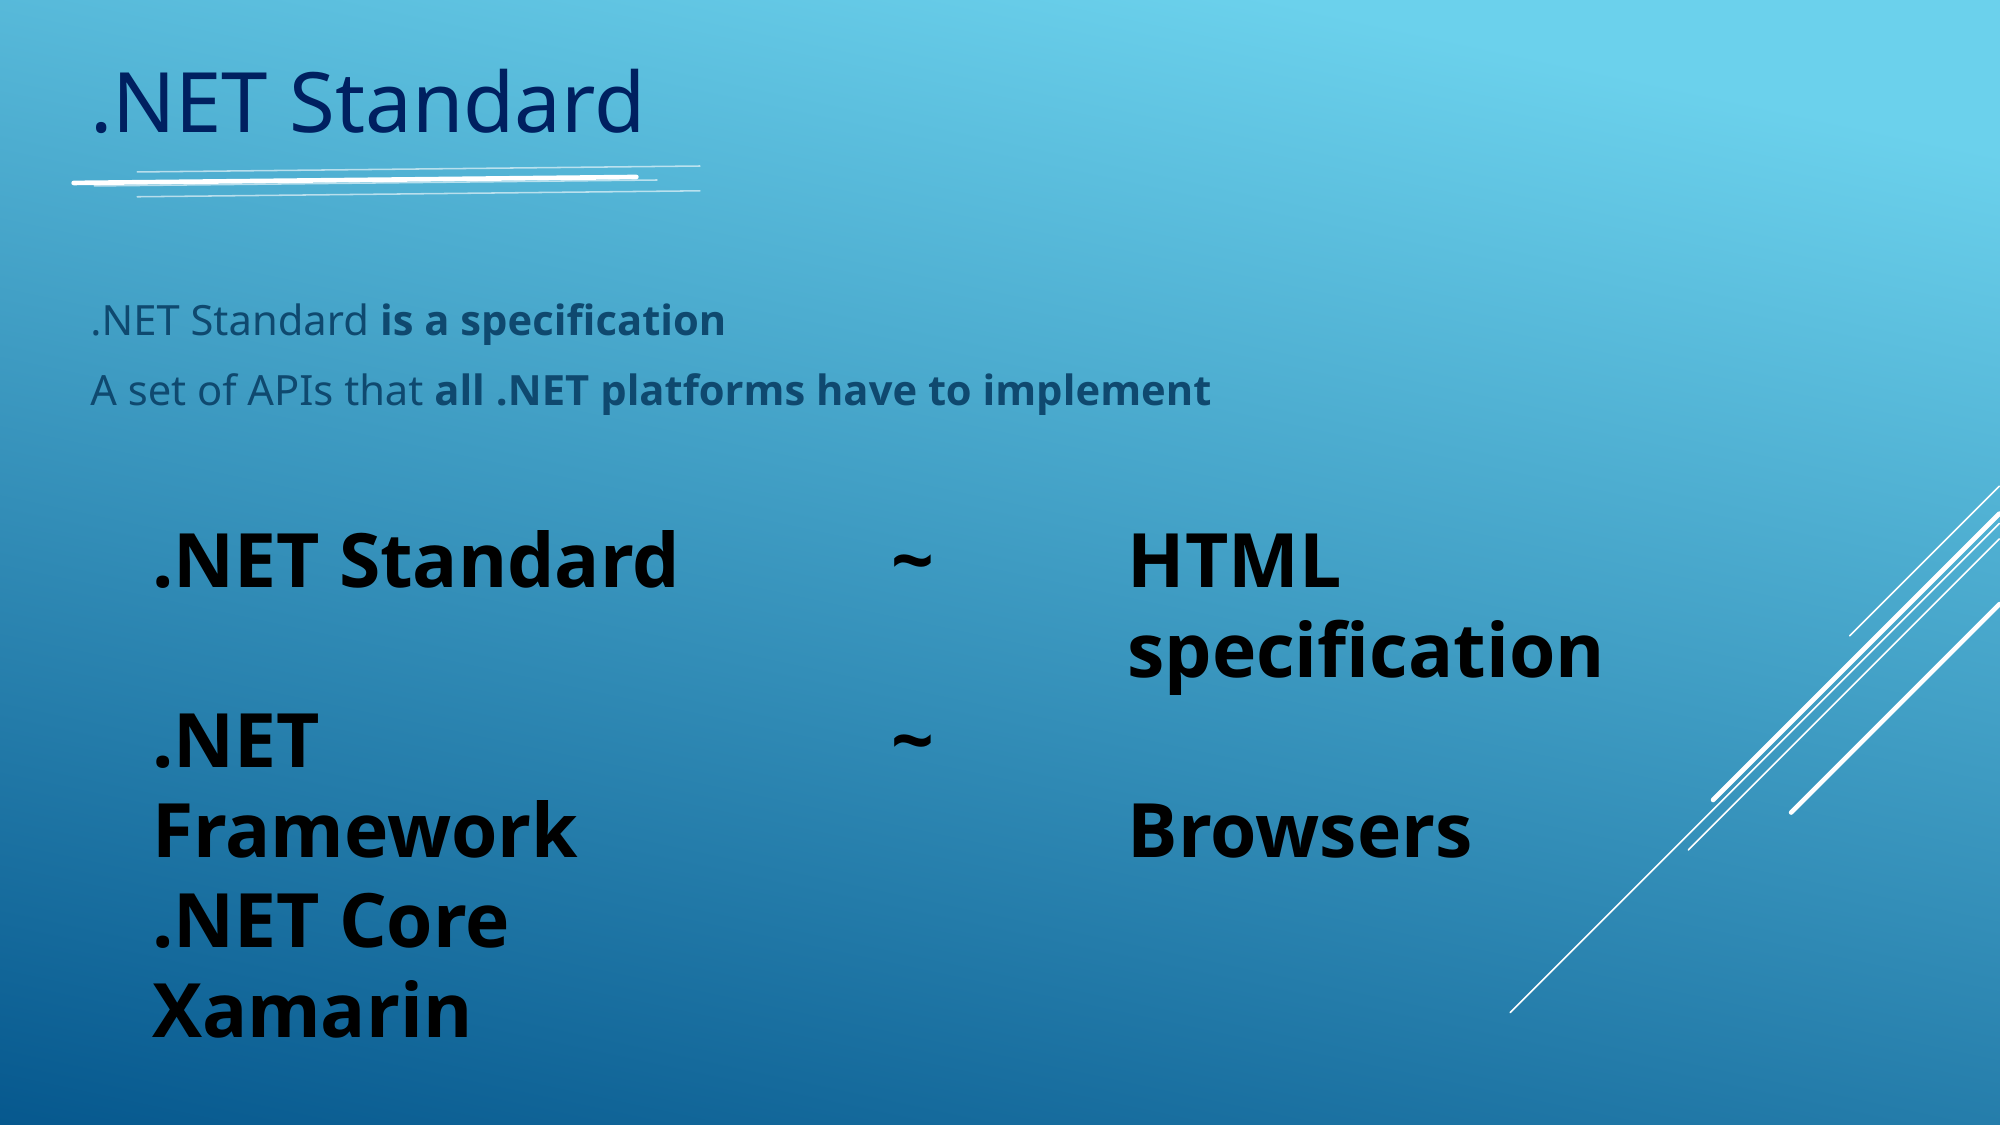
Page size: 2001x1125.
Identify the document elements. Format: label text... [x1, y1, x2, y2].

text_box .NET Standard [75, 41, 1978, 157]
text_box .NET Standard .NET Framework .NET Core Xamarin [137, 505, 728, 1061]
list .NET Standard is a specification A set of APIs that all .NET platforms have to implement [75, 285, 1476, 840]
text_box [73, 176, 637, 184]
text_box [94, 179, 658, 187]
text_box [137, 165, 701, 173]
text_box HTML specification Browsers [1112, 505, 1780, 881]
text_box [137, 190, 701, 197]
text_box ~ ~ [865, 505, 960, 791]
